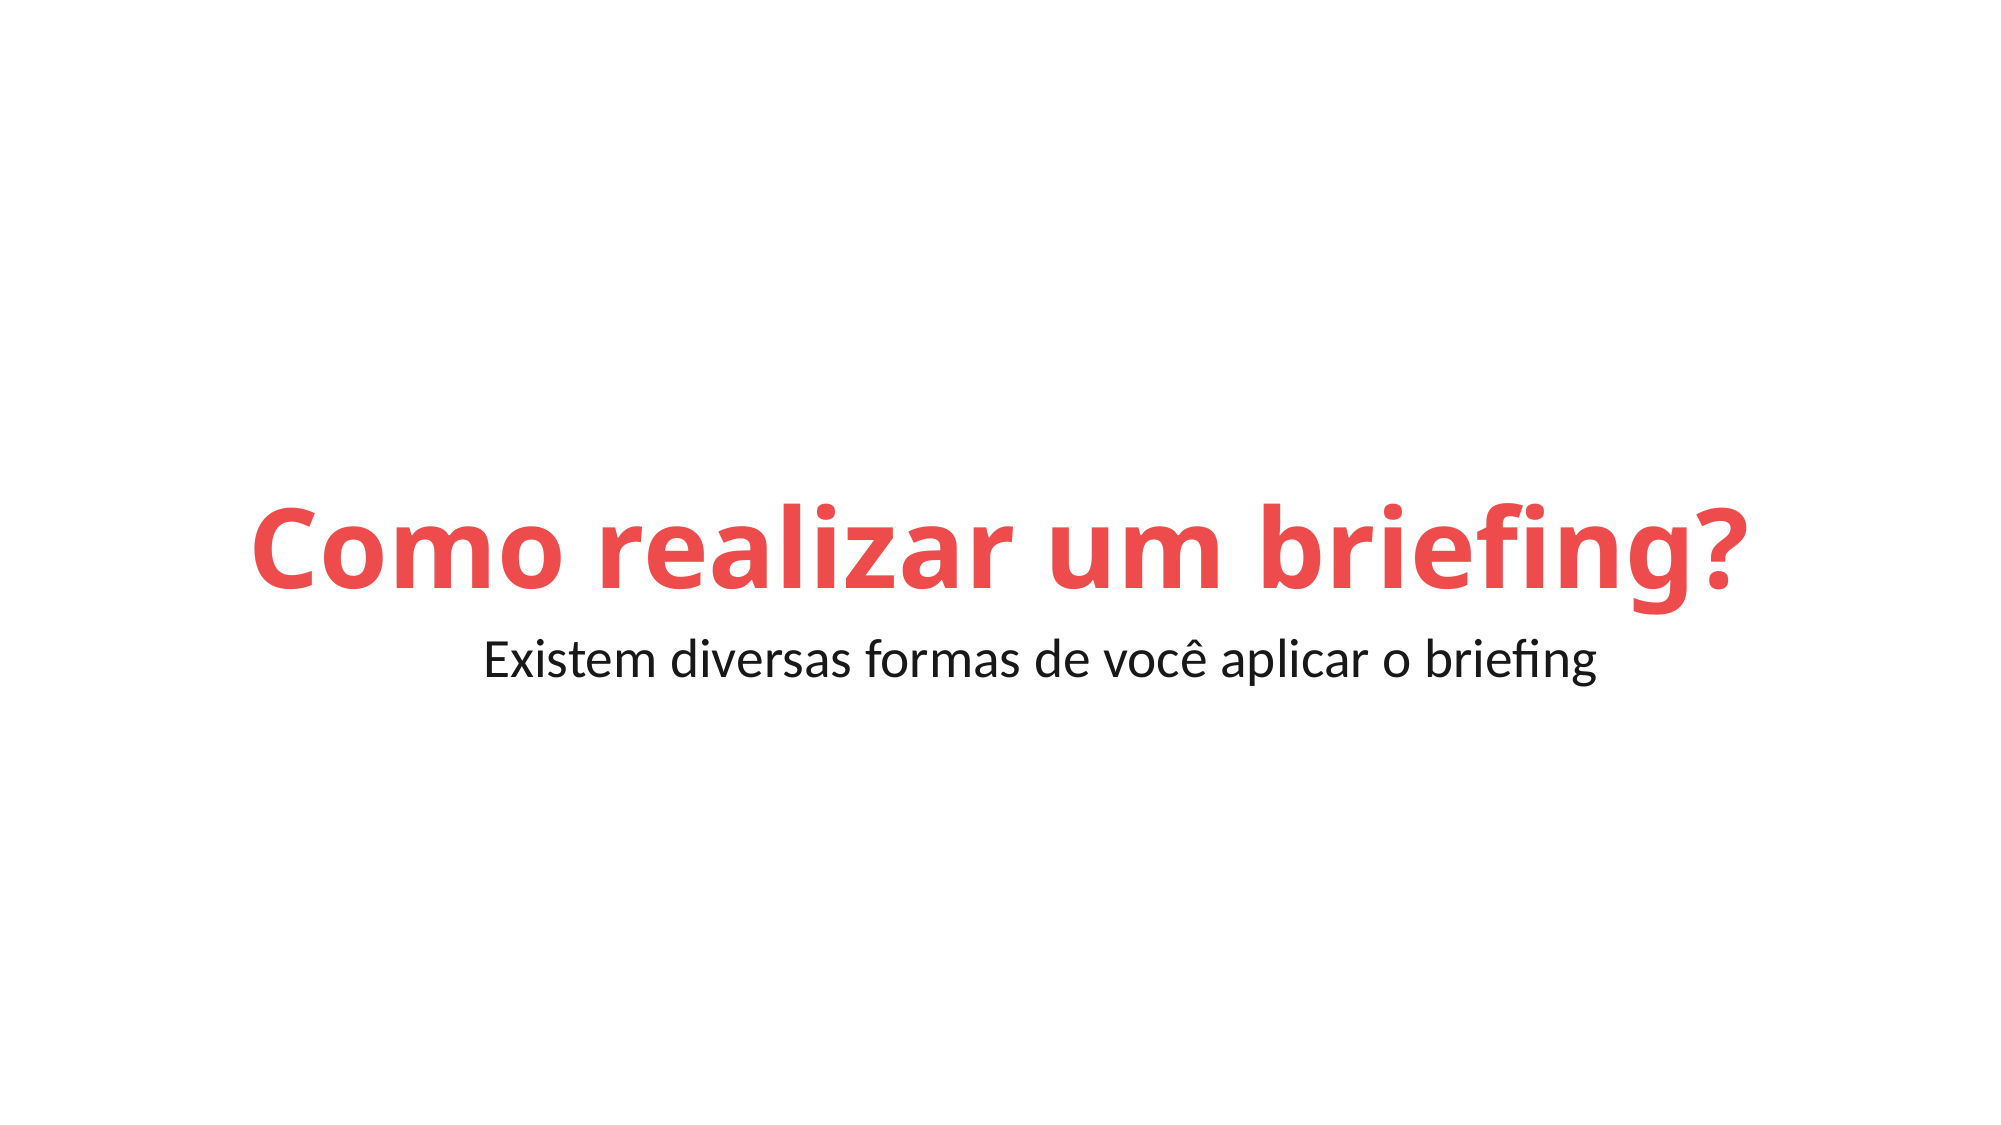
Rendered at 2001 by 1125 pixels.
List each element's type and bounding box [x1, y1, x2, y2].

text_box [166, 441, 1833, 684]
